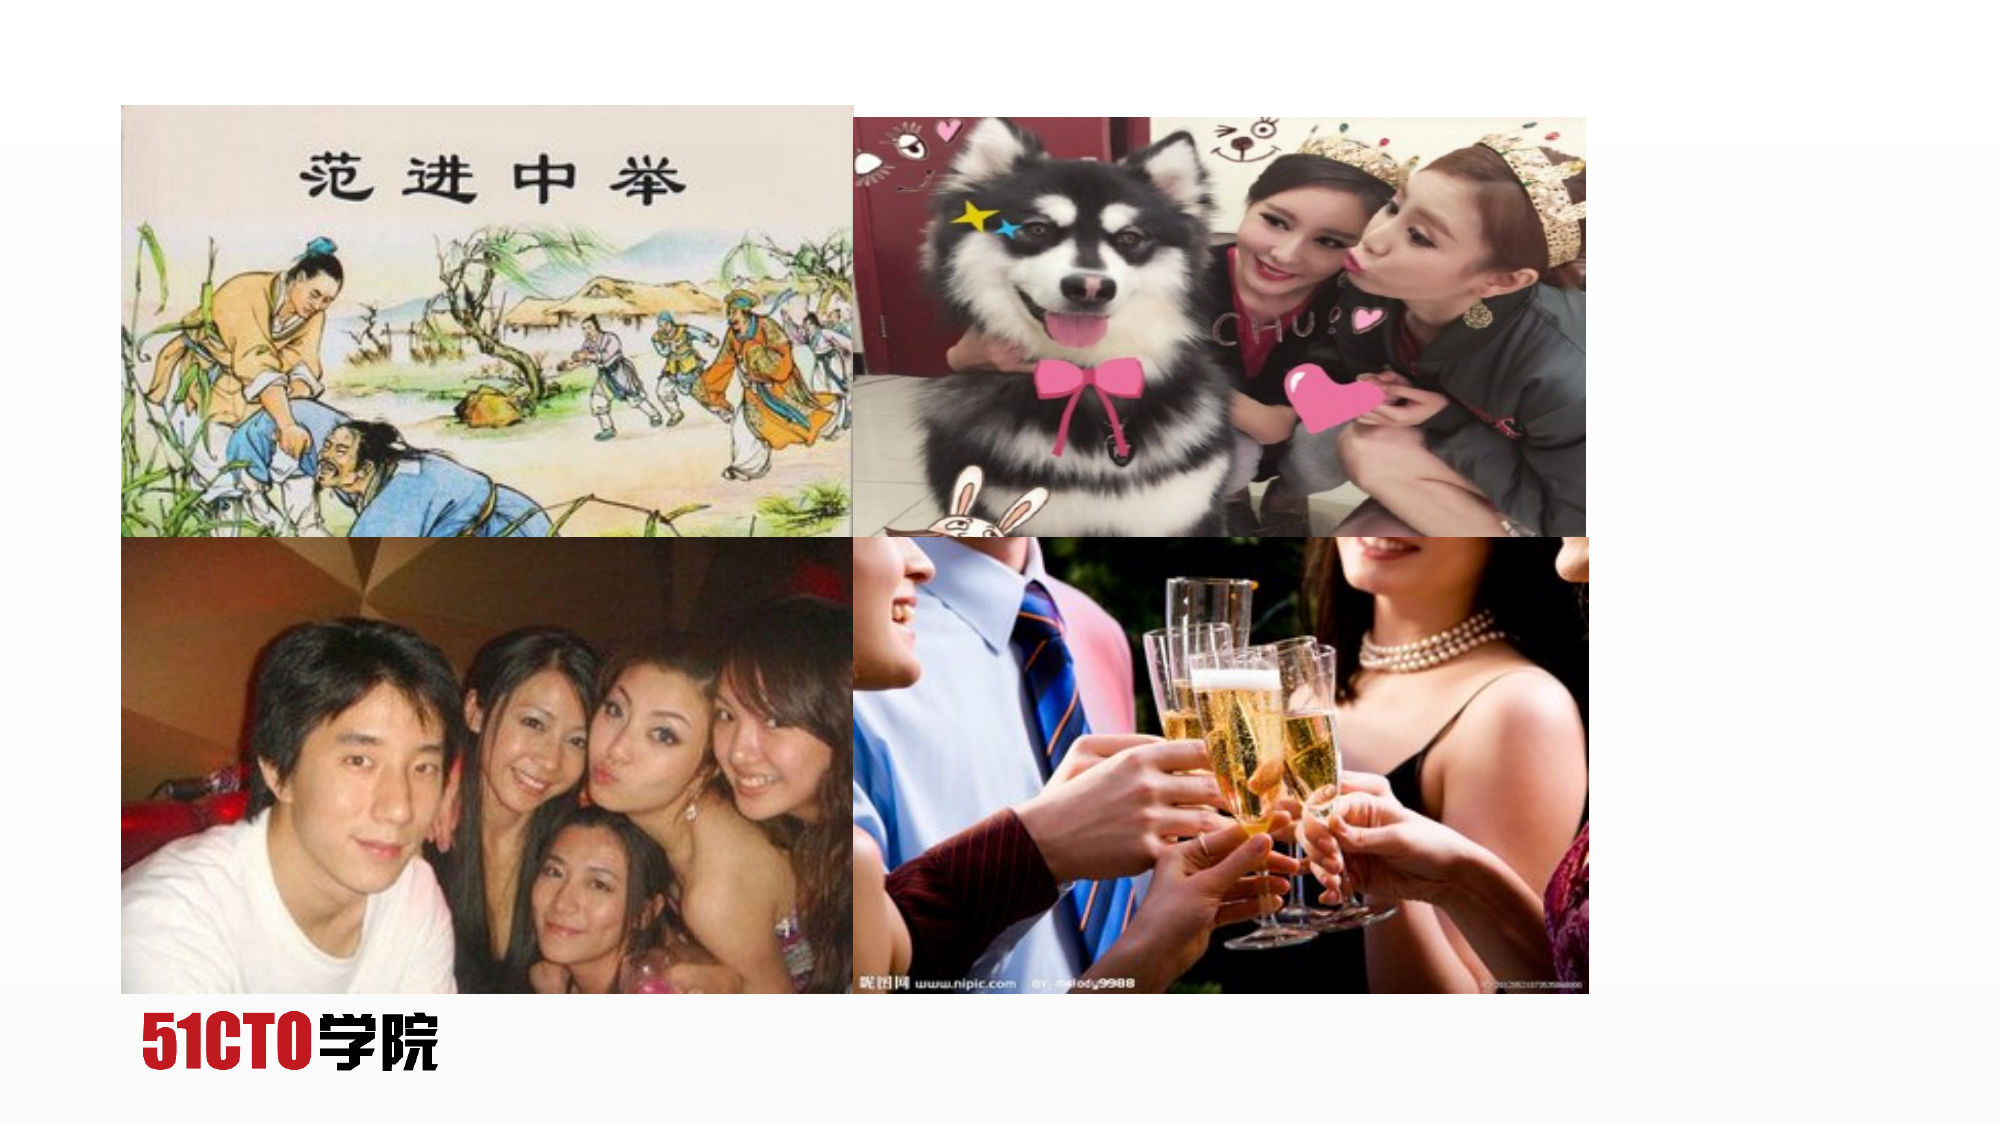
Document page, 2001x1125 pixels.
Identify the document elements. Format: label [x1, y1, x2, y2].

picture [121, 105, 1589, 994]
picture [143, 1011, 438, 1071]
